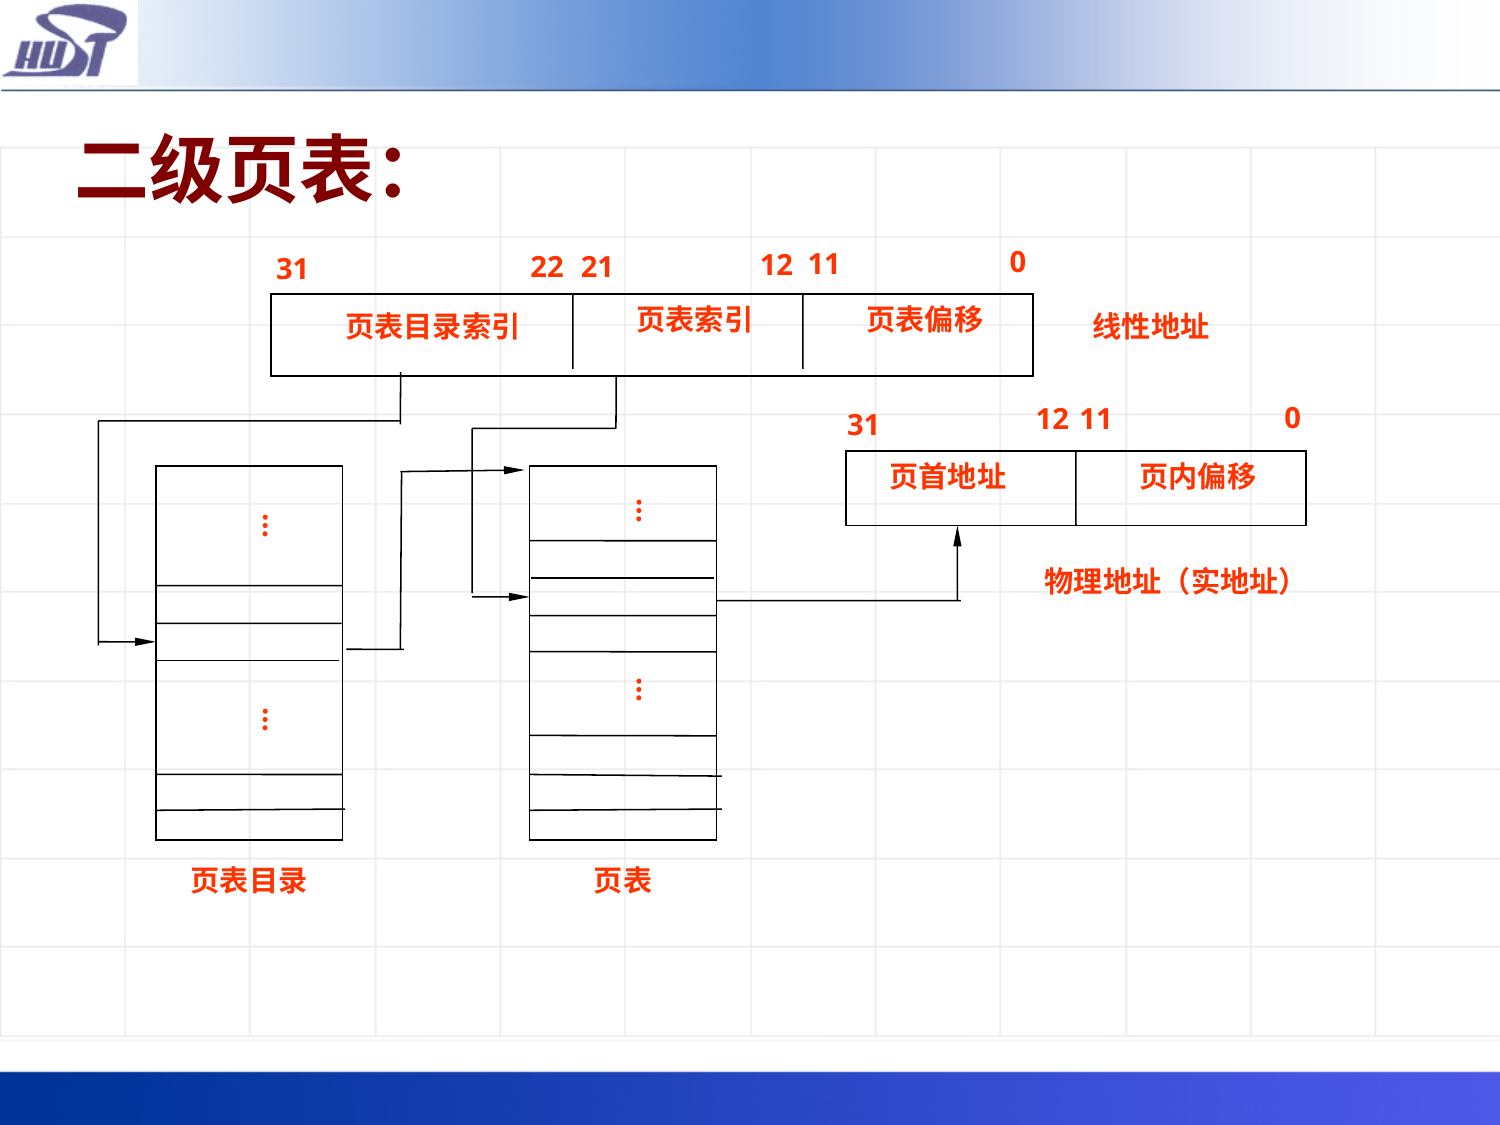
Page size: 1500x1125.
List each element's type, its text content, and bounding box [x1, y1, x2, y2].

picture [0, 0, 1500, 1125]
title 二级页表： [59, 17, 1437, 222]
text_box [98, 236, 1378, 931]
